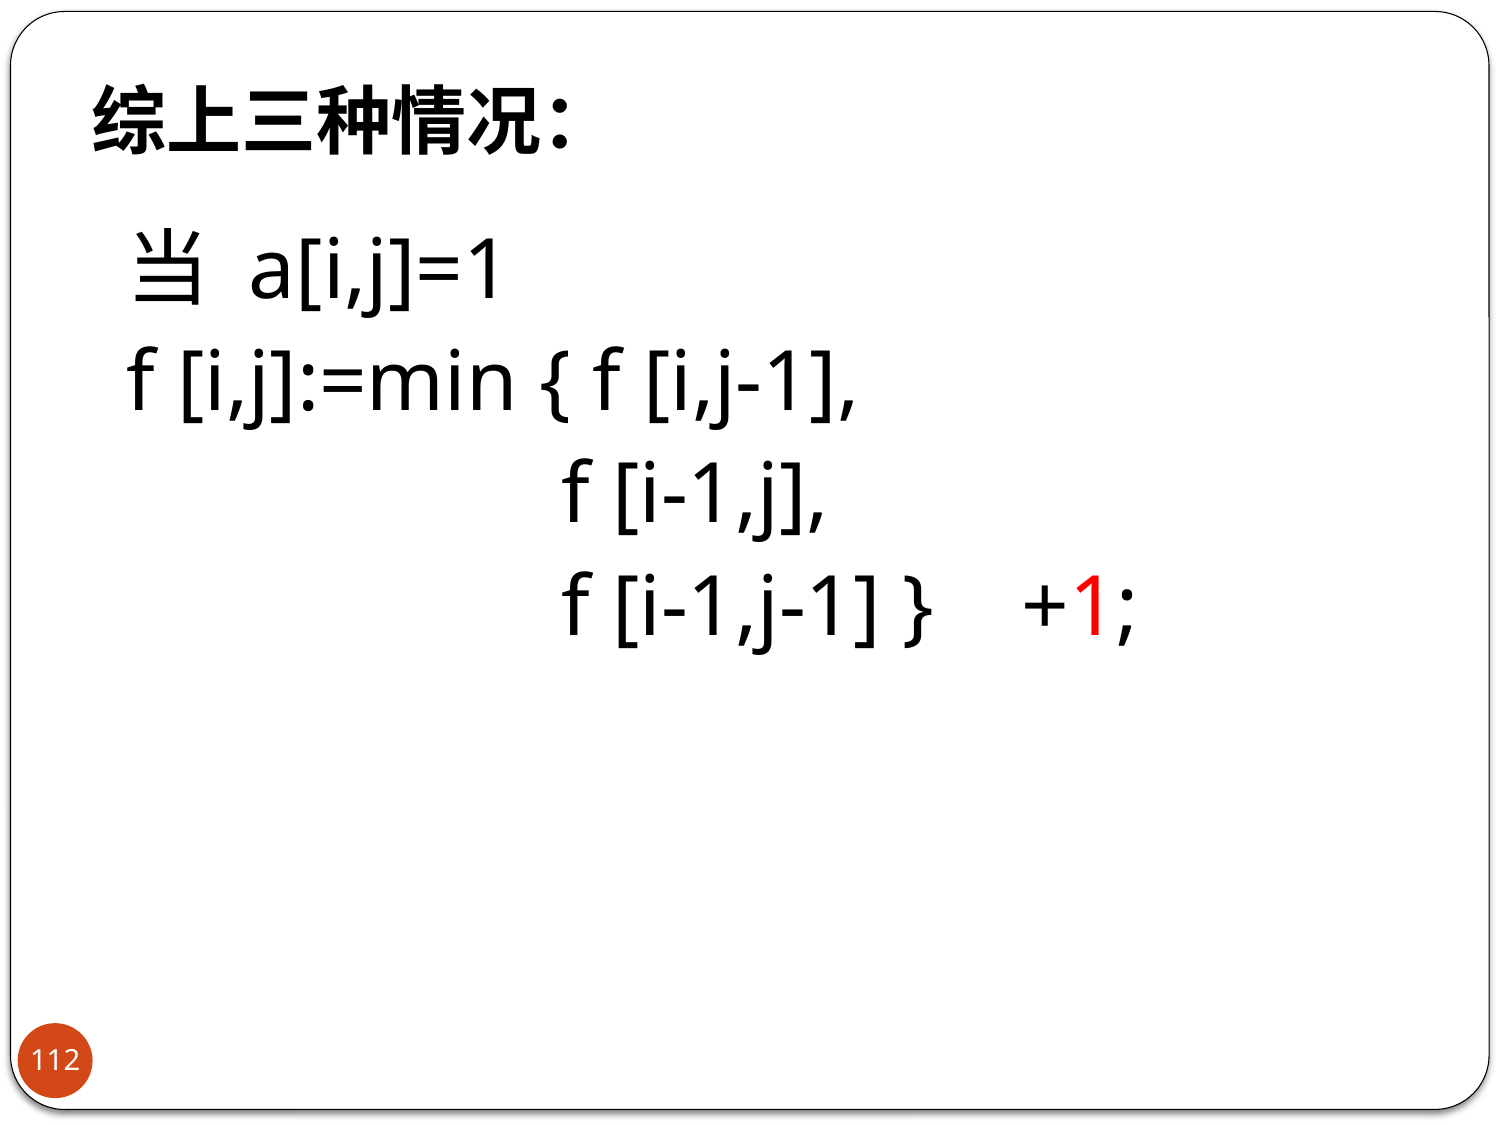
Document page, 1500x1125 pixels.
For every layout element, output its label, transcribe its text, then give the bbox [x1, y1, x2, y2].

text_box 综上三种情况： [76, 66, 609, 172]
list 当 a[i,j]=1 f [i,j]:=min { f [i,j-1], f [i-1,j], f [i-1,j-1] } +1; [112, 208, 1341, 953]
slide_number 112 [17, 1023, 93, 1099]
